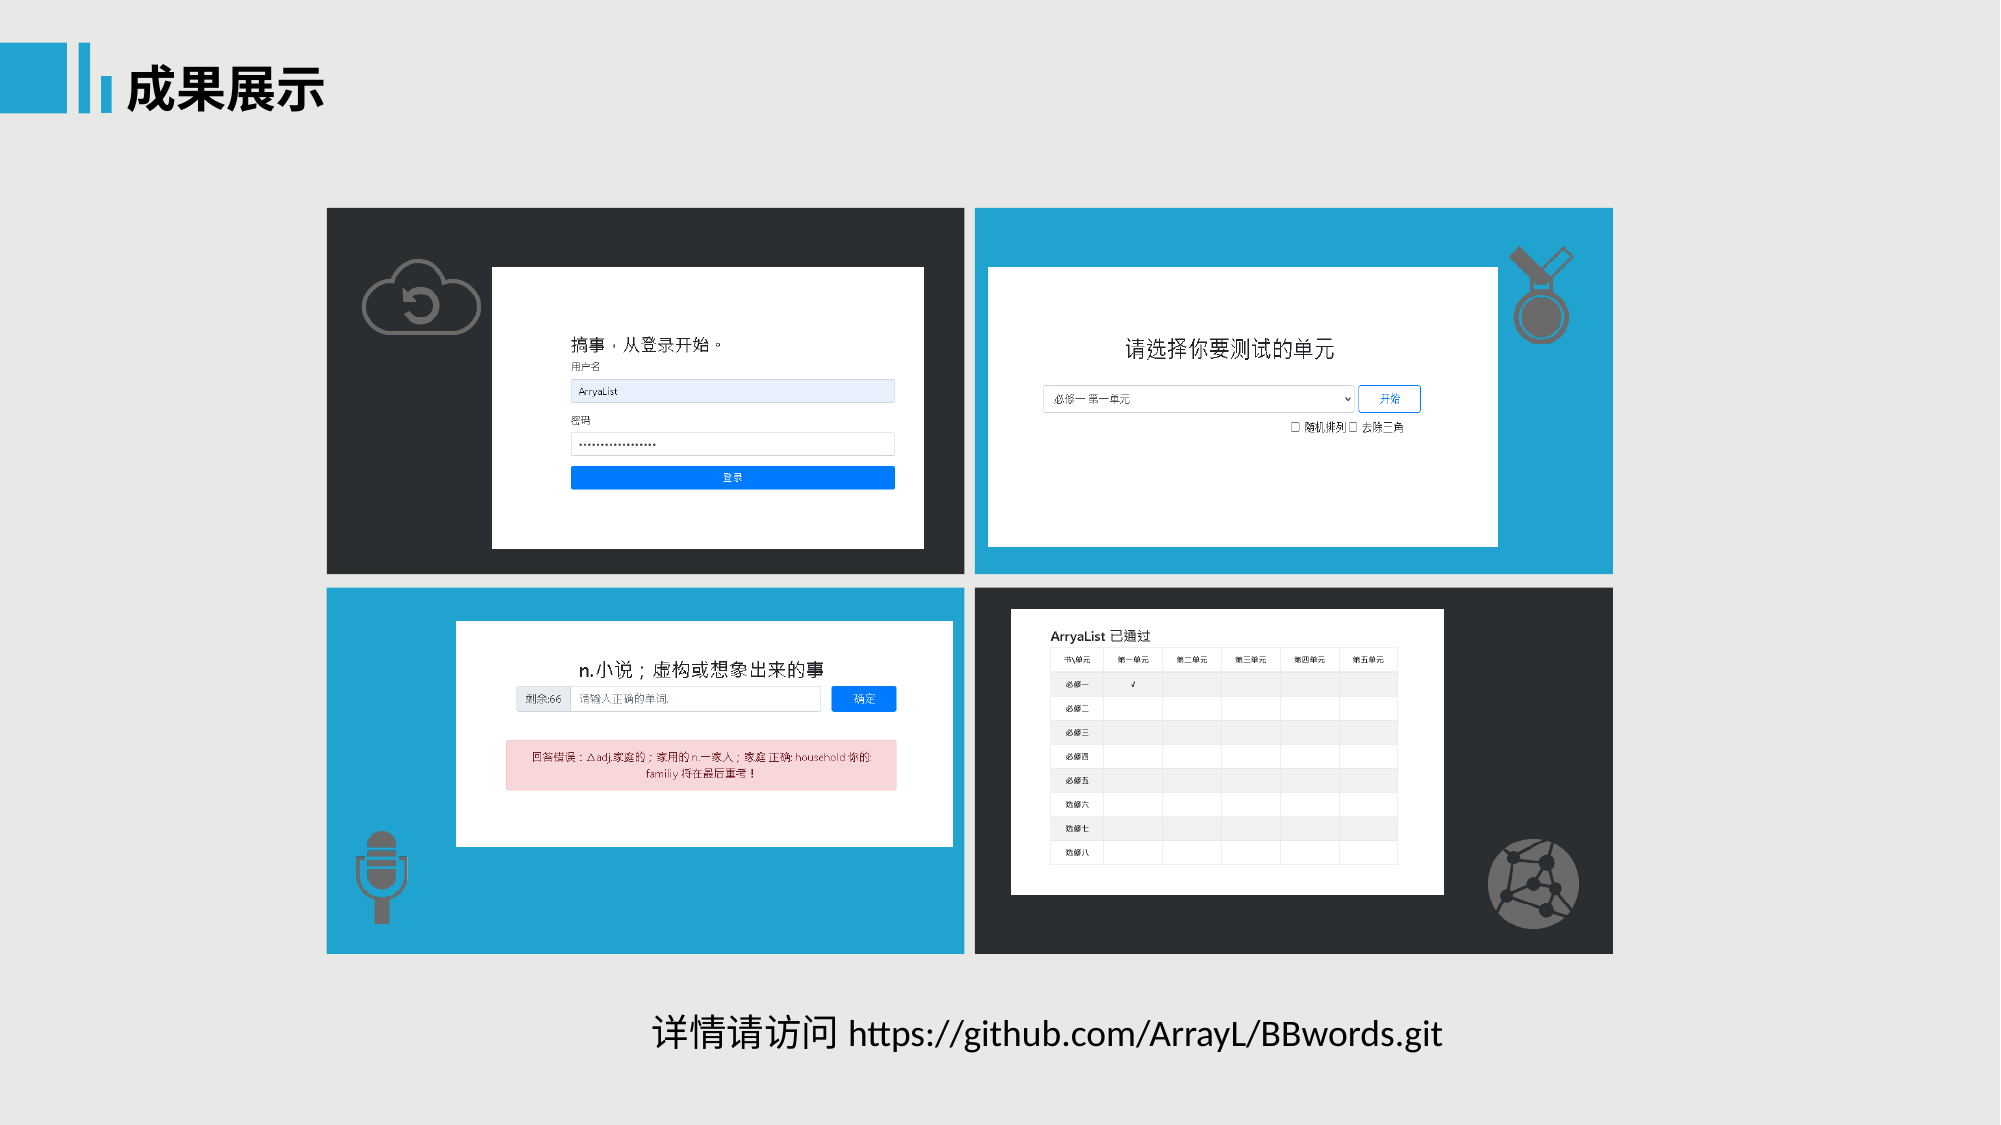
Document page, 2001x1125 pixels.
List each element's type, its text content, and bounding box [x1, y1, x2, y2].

picture [987, 239, 1596, 547]
text_box [325, 586, 966, 956]
picture [327, 822, 436, 931]
picture [456, 621, 953, 847]
text_box 详情请访问https://github.com/ArrayL/BBwords.git [636, 1001, 1568, 1061]
picture [1472, 822, 1595, 944]
text_box [99, 74, 111, 115]
picture [491, 266, 925, 550]
text_box [973, 586, 1615, 956]
picture [360, 234, 483, 357]
text_box 成果展示 [111, 49, 433, 125]
text_box [77, 41, 92, 116]
text_box [973, 206, 1615, 576]
picture [1011, 609, 1445, 895]
text_box [325, 206, 967, 576]
text_box [0, 41, 69, 116]
